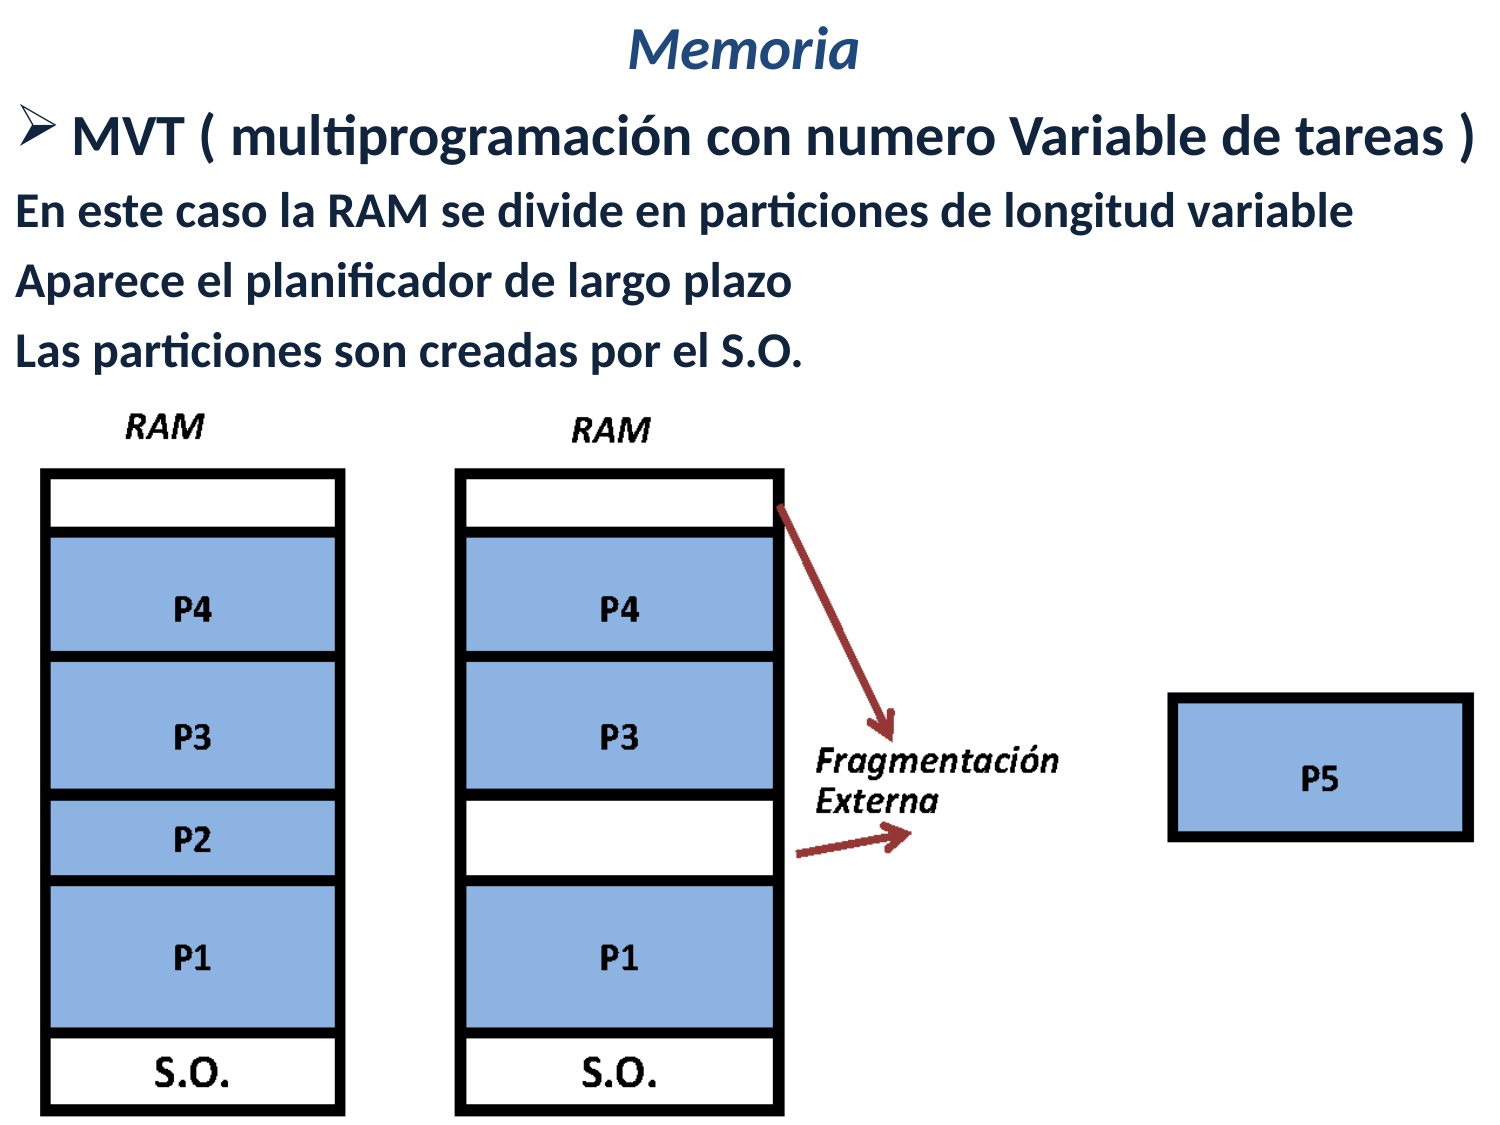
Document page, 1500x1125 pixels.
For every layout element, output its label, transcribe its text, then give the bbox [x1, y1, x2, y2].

title Memoria [5, 1, 1483, 90]
picture [39, 405, 1488, 1125]
list MVT ( multiprogramación con numero Variable de tareas ) En este caso la RAM se divide en particiones de longitud variable Aparece el planificador de largo plazo Las particiones son creadas por el S.O. [0, 90, 1500, 1125]
